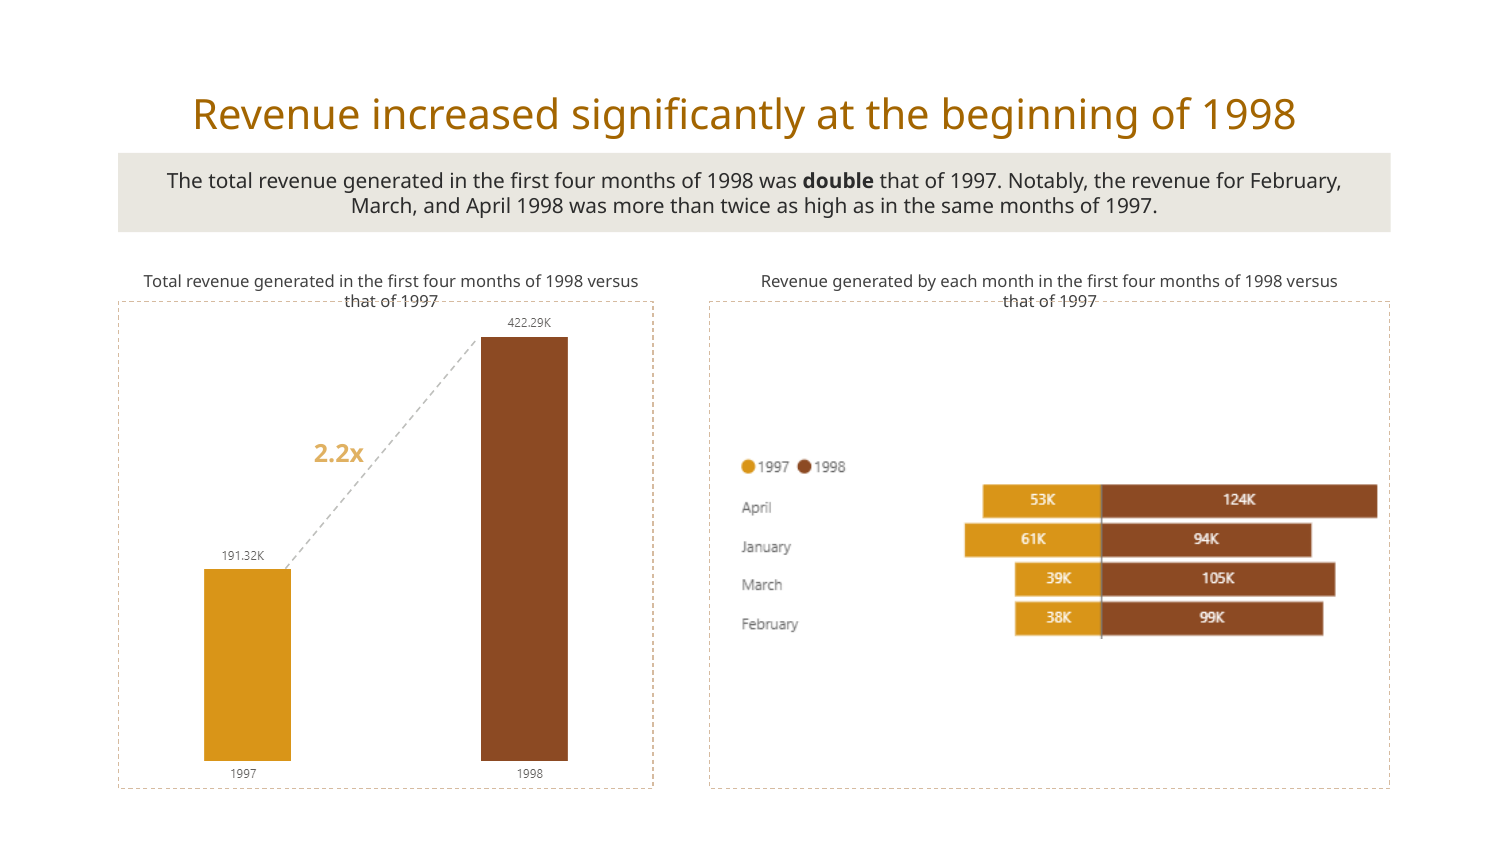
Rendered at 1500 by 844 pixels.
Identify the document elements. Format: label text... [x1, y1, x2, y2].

text_box The total revenue generated in the first four months of 1998 was double that of 1997. Notably, the revenue for February, March, and April 1998 was more than twice as high as in the same months of 1997. [118, 152, 1391, 233]
text_box Revenue generated by each month in the first four months of 1998 versus that of 1997 [732, 255, 1368, 301]
title Revenue increased significantly at the beginning of 1998 [118, 72, 1382, 152]
picture [736, 451, 1391, 639]
text_box Total revenue generated in the first four months of 1998 versus that of 1997 [118, 255, 665, 318]
text_box [708, 299, 1392, 791]
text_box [200, 313, 571, 784]
text_box [116, 299, 655, 791]
